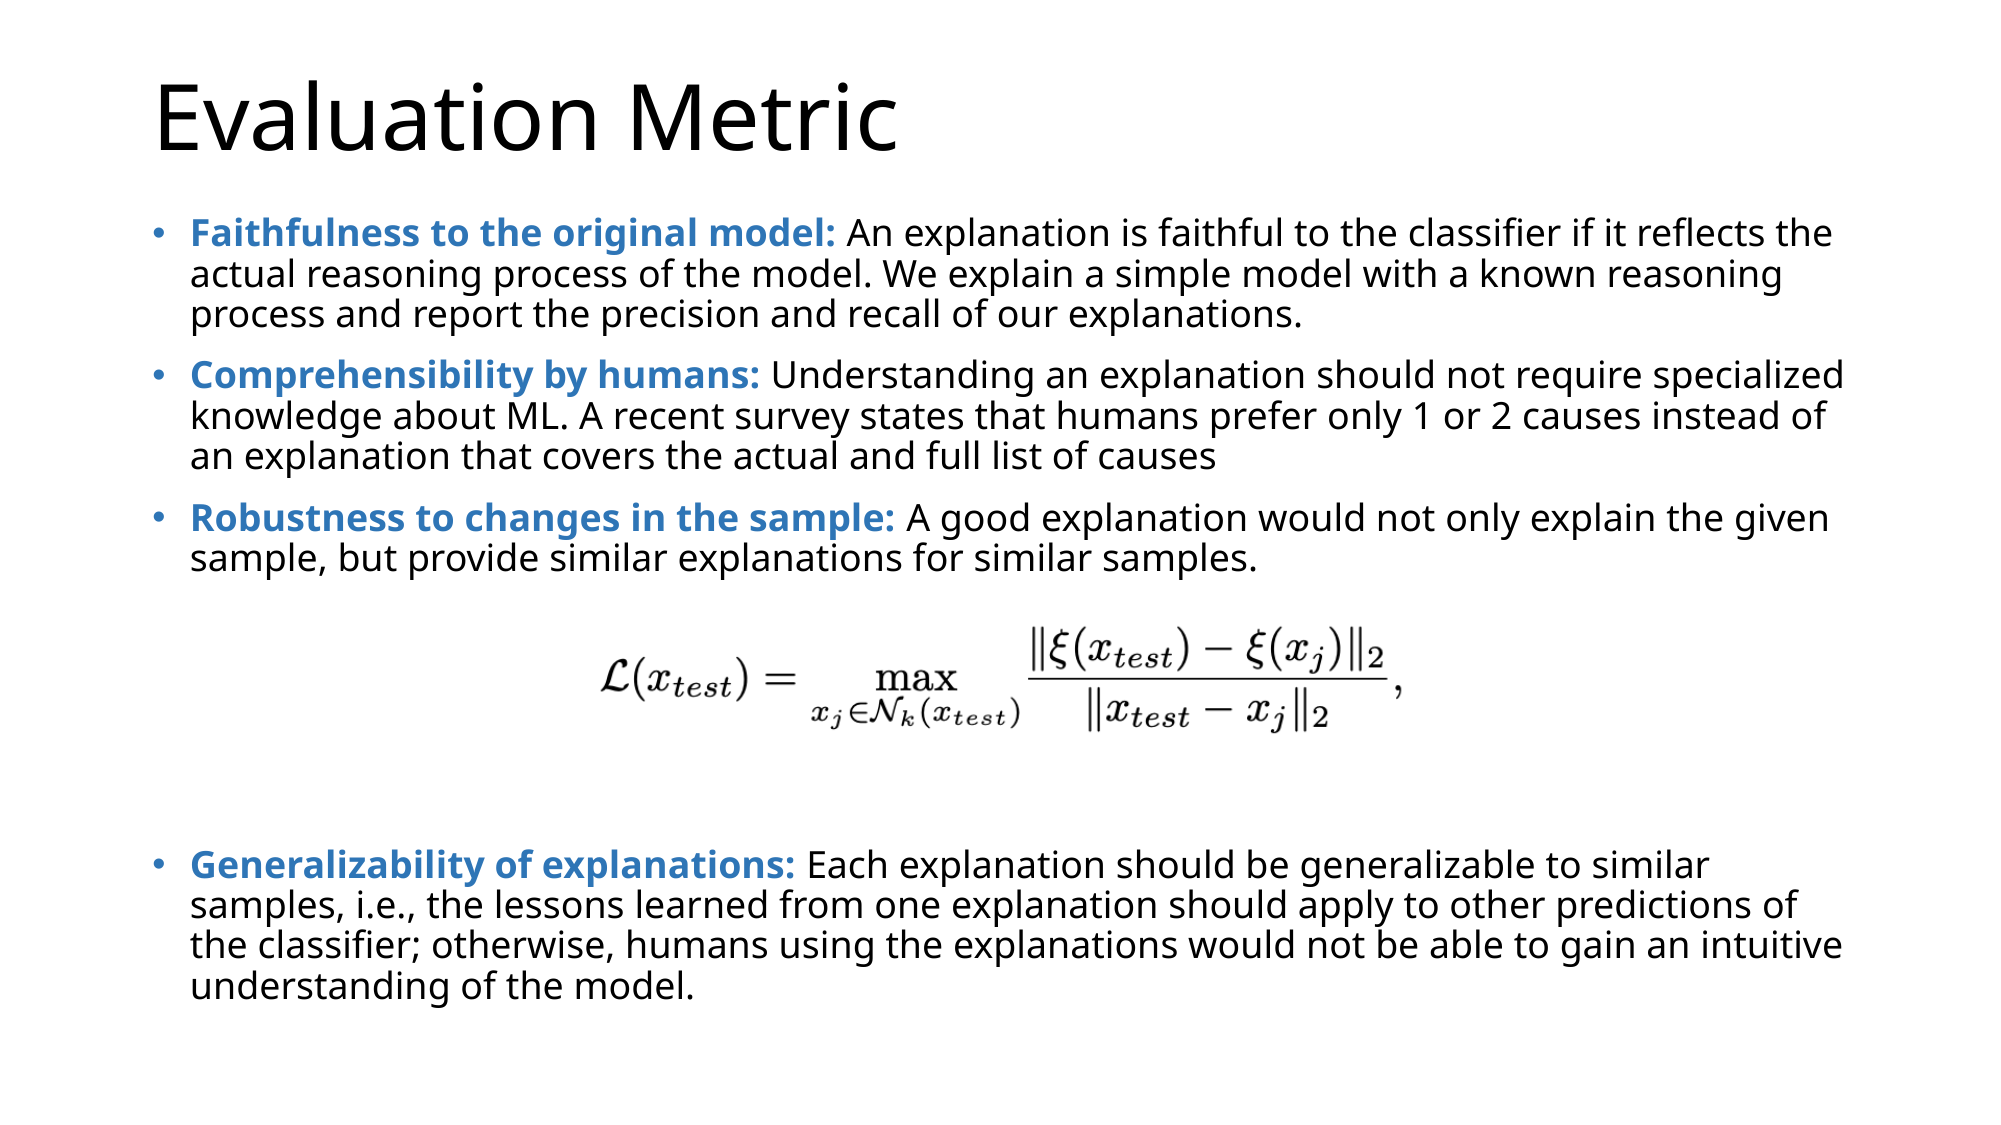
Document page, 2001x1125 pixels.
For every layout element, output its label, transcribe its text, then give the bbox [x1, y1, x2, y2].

picture [582, 610, 1418, 752]
title Evaluation Metric [137, 59, 1863, 182]
list Faithfulness to the original model: An explanation is faithful to the classifier if it reflects the actual reasoning process of the model. We explain a simple model with a known reasoning process and report the precision and recall of our explanations. Comprehensibility by humans: Understanding an explanation should not require specialized knowledge about ML. A recent survey states that humans prefer only 1 or 2 causes instead of an explanation that covers the actual and full list of causes Robustness to changes in the sample: A good explanation would not only explain the given sample, but provide similar explanations for similar samples. Generalizability of explanations: Each explanation should be generalizable to similar samples, i.e., the lessons learned from one explanation should apply to other predictions of the classifier; otherwise, humans using the explanations would not be able to gain an intuitive understanding of the model. [137, 206, 1863, 1014]
